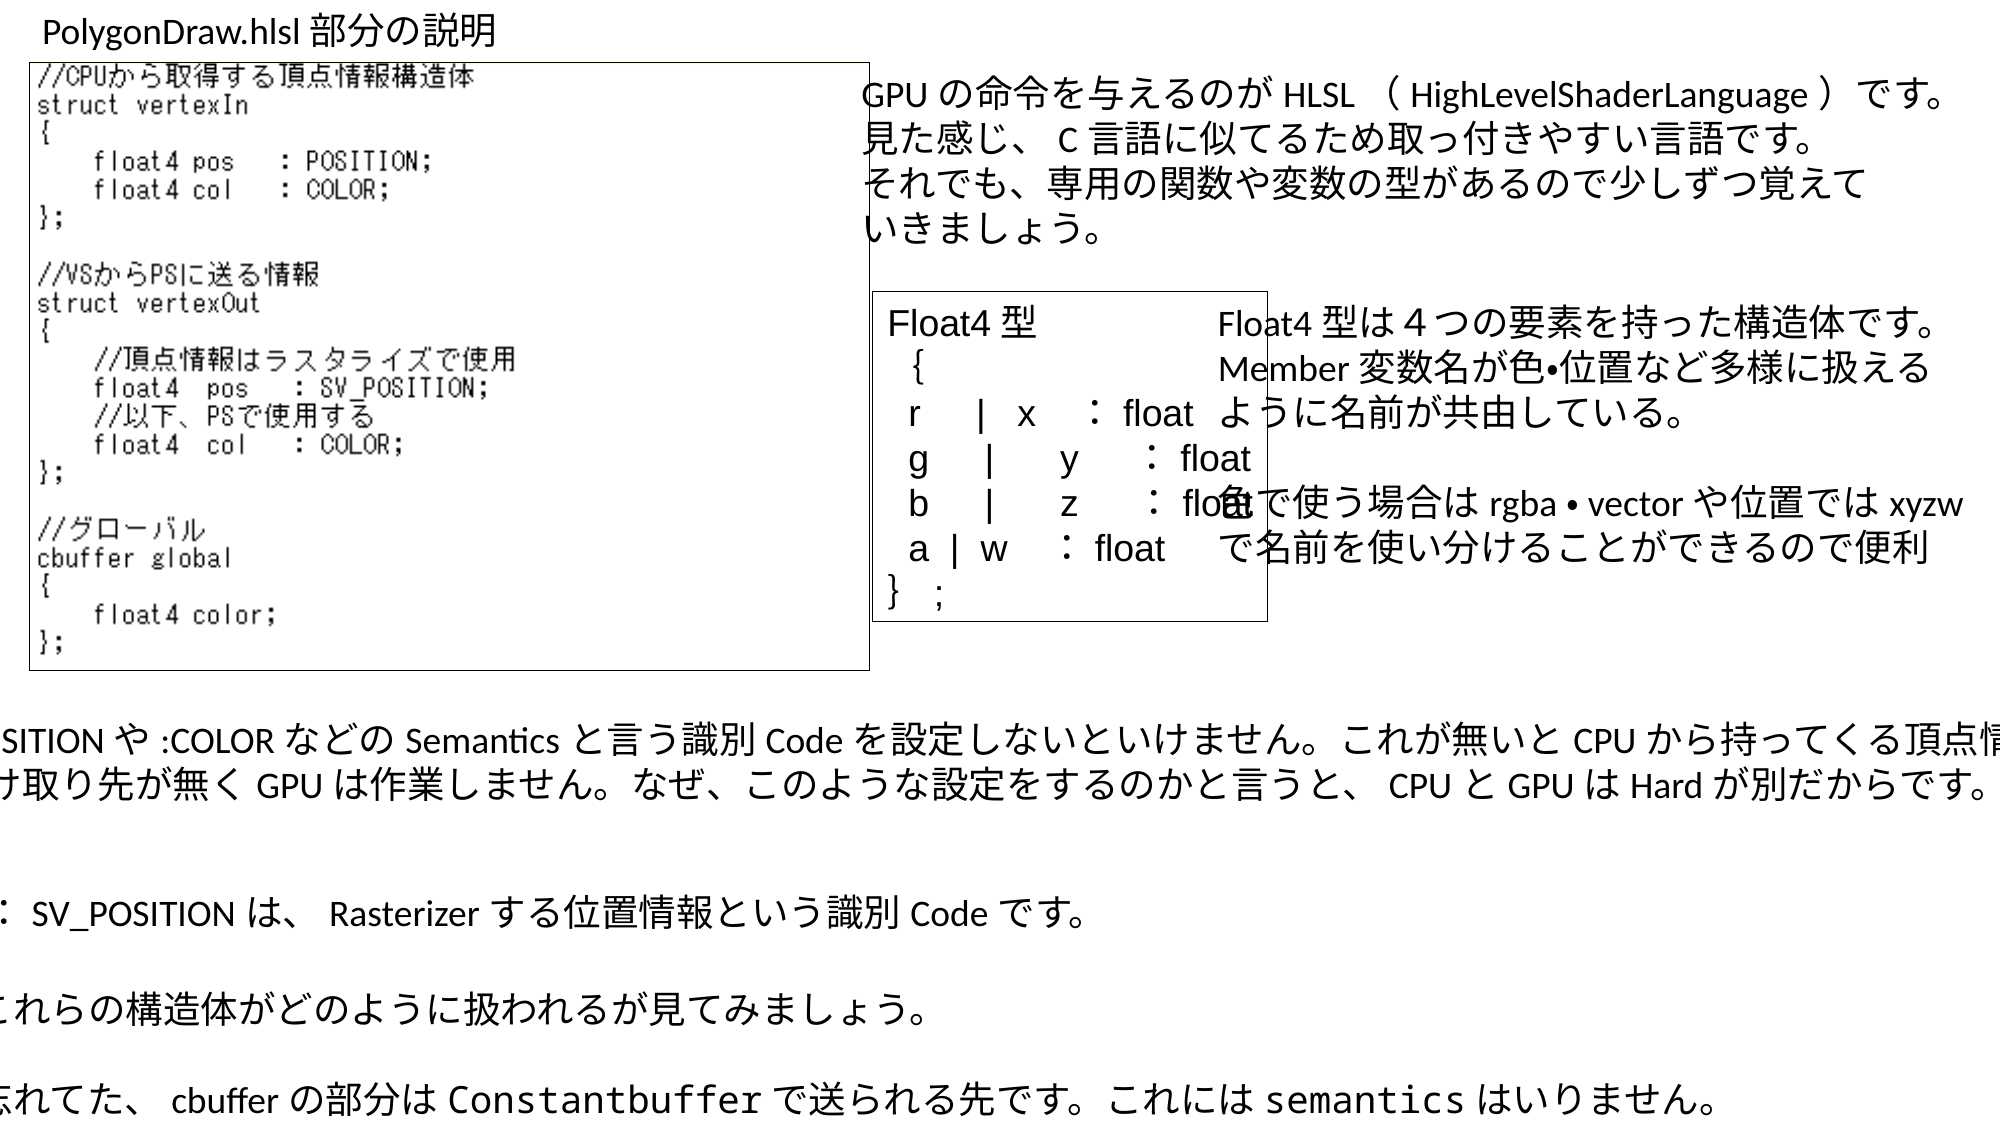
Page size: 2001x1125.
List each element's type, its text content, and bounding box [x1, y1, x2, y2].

text_box PolygonDraw.hlsl部分の説明 [27, 0, 513, 60]
text_box これらの構造体がどのように扱われるが見てみましょう。 忘れてた、cbufferの部分はConstantbufferで送られる先です。これにはsemanticsはいりません。 [0, 978, 1752, 1125]
text_box :POSITIONや:COLORなどのSemanticsと言う識別Codeを設定しないといけません。これが無いとCPUから持ってくる頂点情報の 受け取り先が無くGPUは作業しません。なぜ、このような設定をするのかと言うと、CPUとGPUはHardが別だからです。 [0, 708, 2000, 813]
picture [29, 62, 870, 671]
text_box Float4型 ｛ r | x ：float g | y ：float b | z ：float a | w ：float ｝; [872, 291, 1203, 622]
text_box ：SV_POSITIONは、Rasterizerする位置情報という識別Codeです。 [0, 881, 1122, 941]
text_box Float4型は４つの要素を持った構造体です。 Member変数名が色・位置など多様に扱える ように名前が共由している。 色で使う場合はrgba・vectorや位置ではxyzw で名前を使い分けることができるので便利 [1203, 291, 1979, 622]
text_box GPUの命令を与えるのがHLSL（HighLevelShaderLanguage）です。 見た感じ、C言語に似てるため取っ付きやすい言語です。 それでも、専用の関数や変数の型があるので少しずつ覚えて いきましょう。 [870, 62, 1980, 258]
